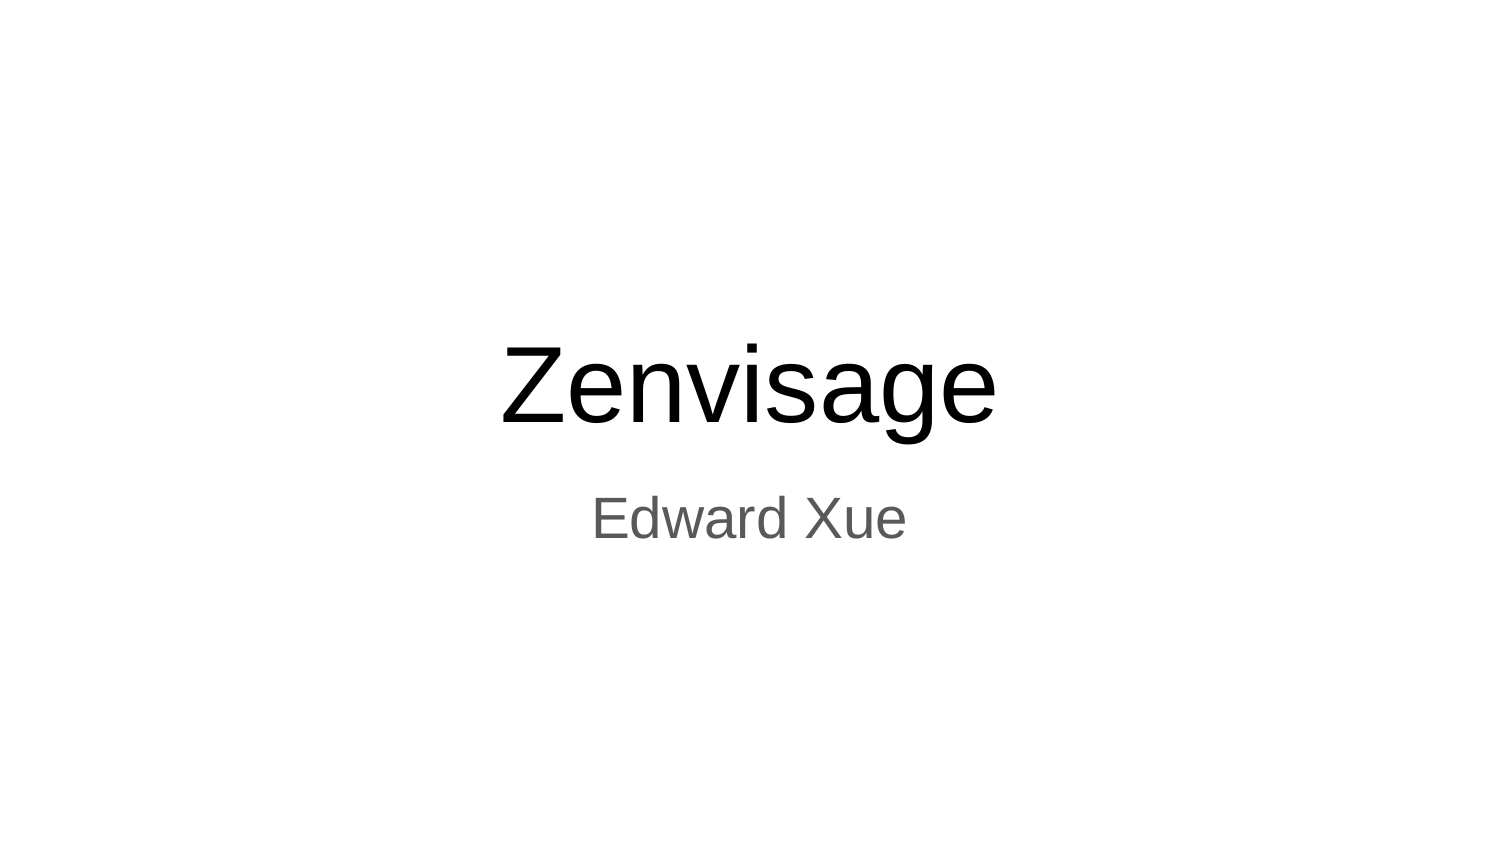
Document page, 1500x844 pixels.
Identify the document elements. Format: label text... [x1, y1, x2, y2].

subtitle Edward Xue [51, 464, 1449, 595]
title Zenvisage [51, 122, 1449, 459]
